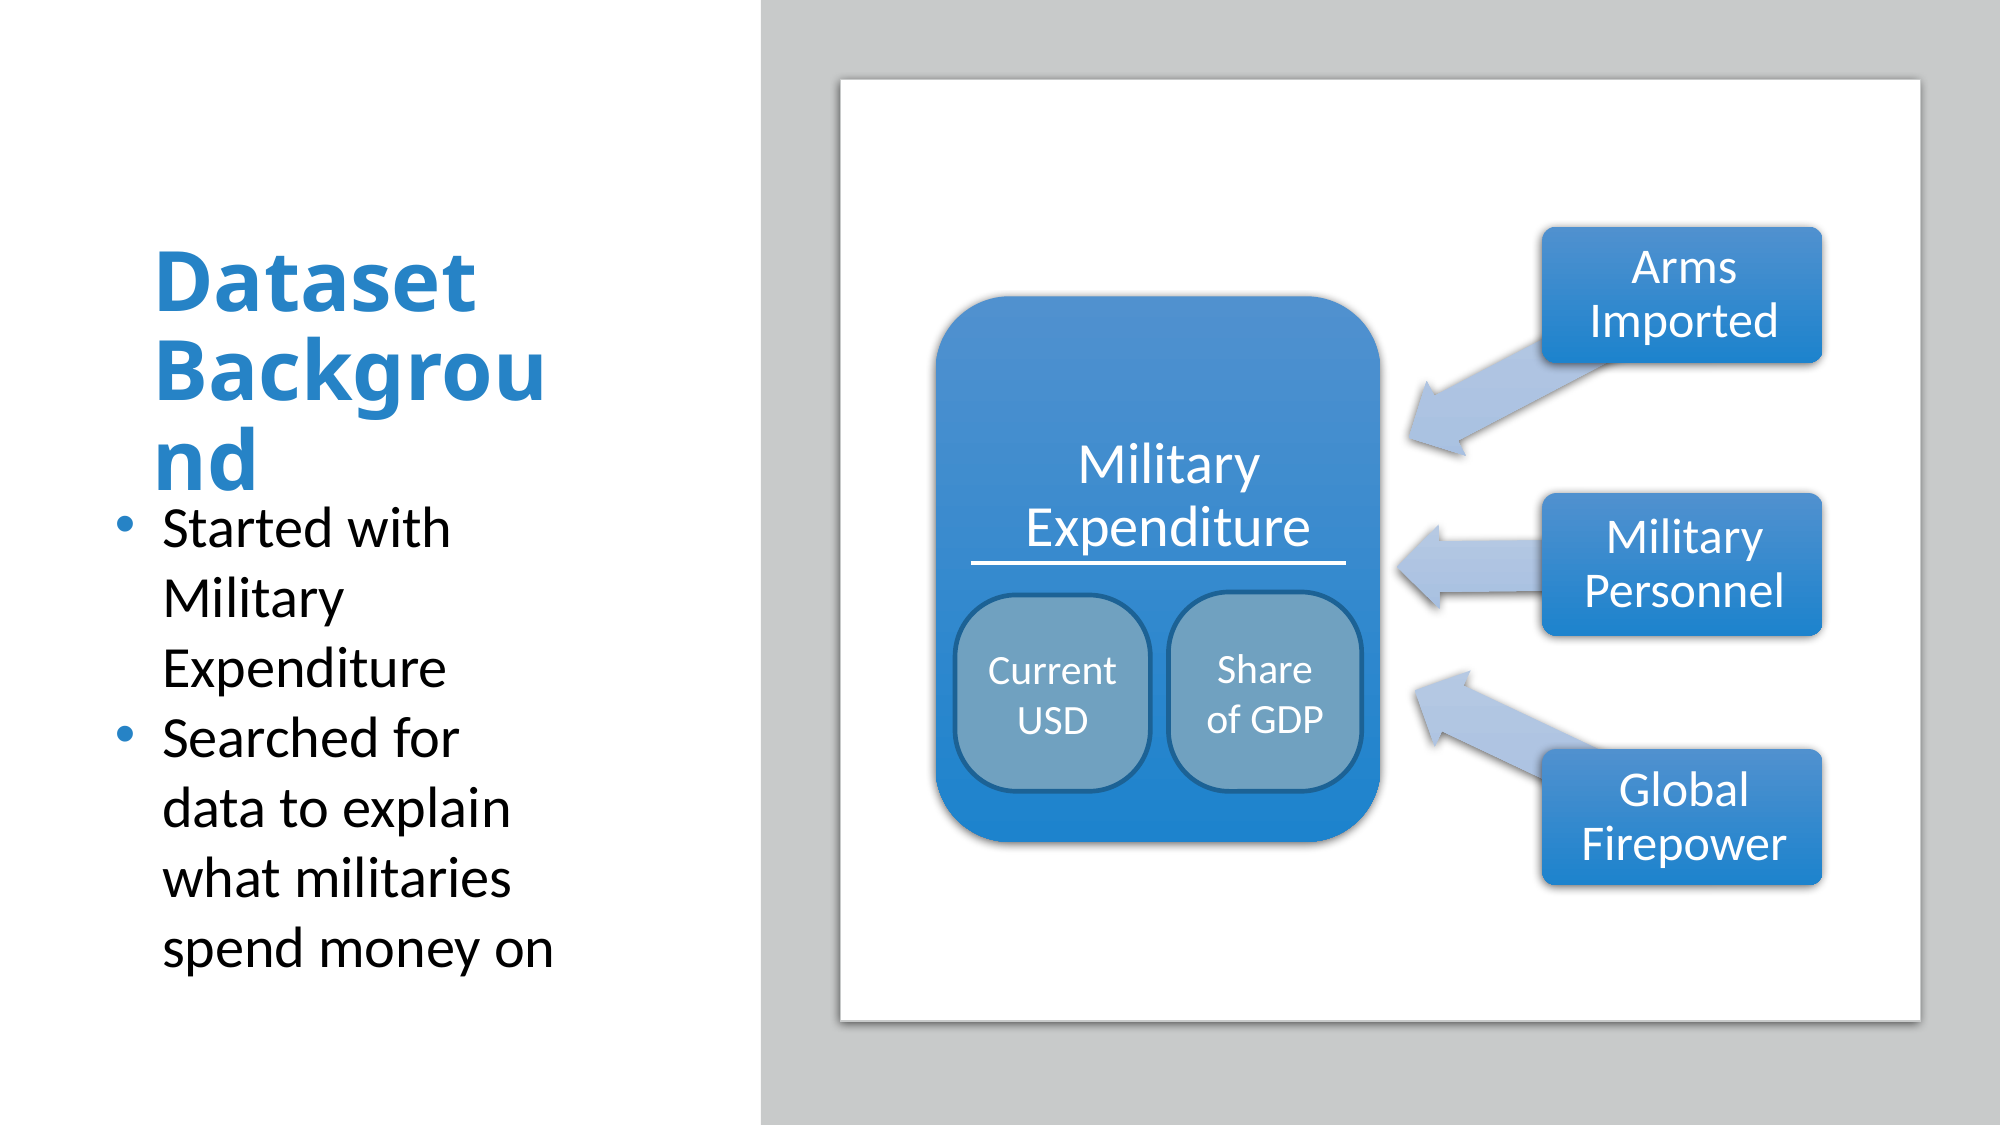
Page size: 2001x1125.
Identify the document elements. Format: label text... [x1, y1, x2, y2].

text_box [839, 78, 1922, 1022]
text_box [913, 103, 1848, 1022]
text_box [760, 0, 2000, 1125]
text_box Started with Military Expenditure Searched for data to explain what militaries spend money on [100, 481, 576, 987]
text_box Dataset Background [137, 231, 613, 948]
